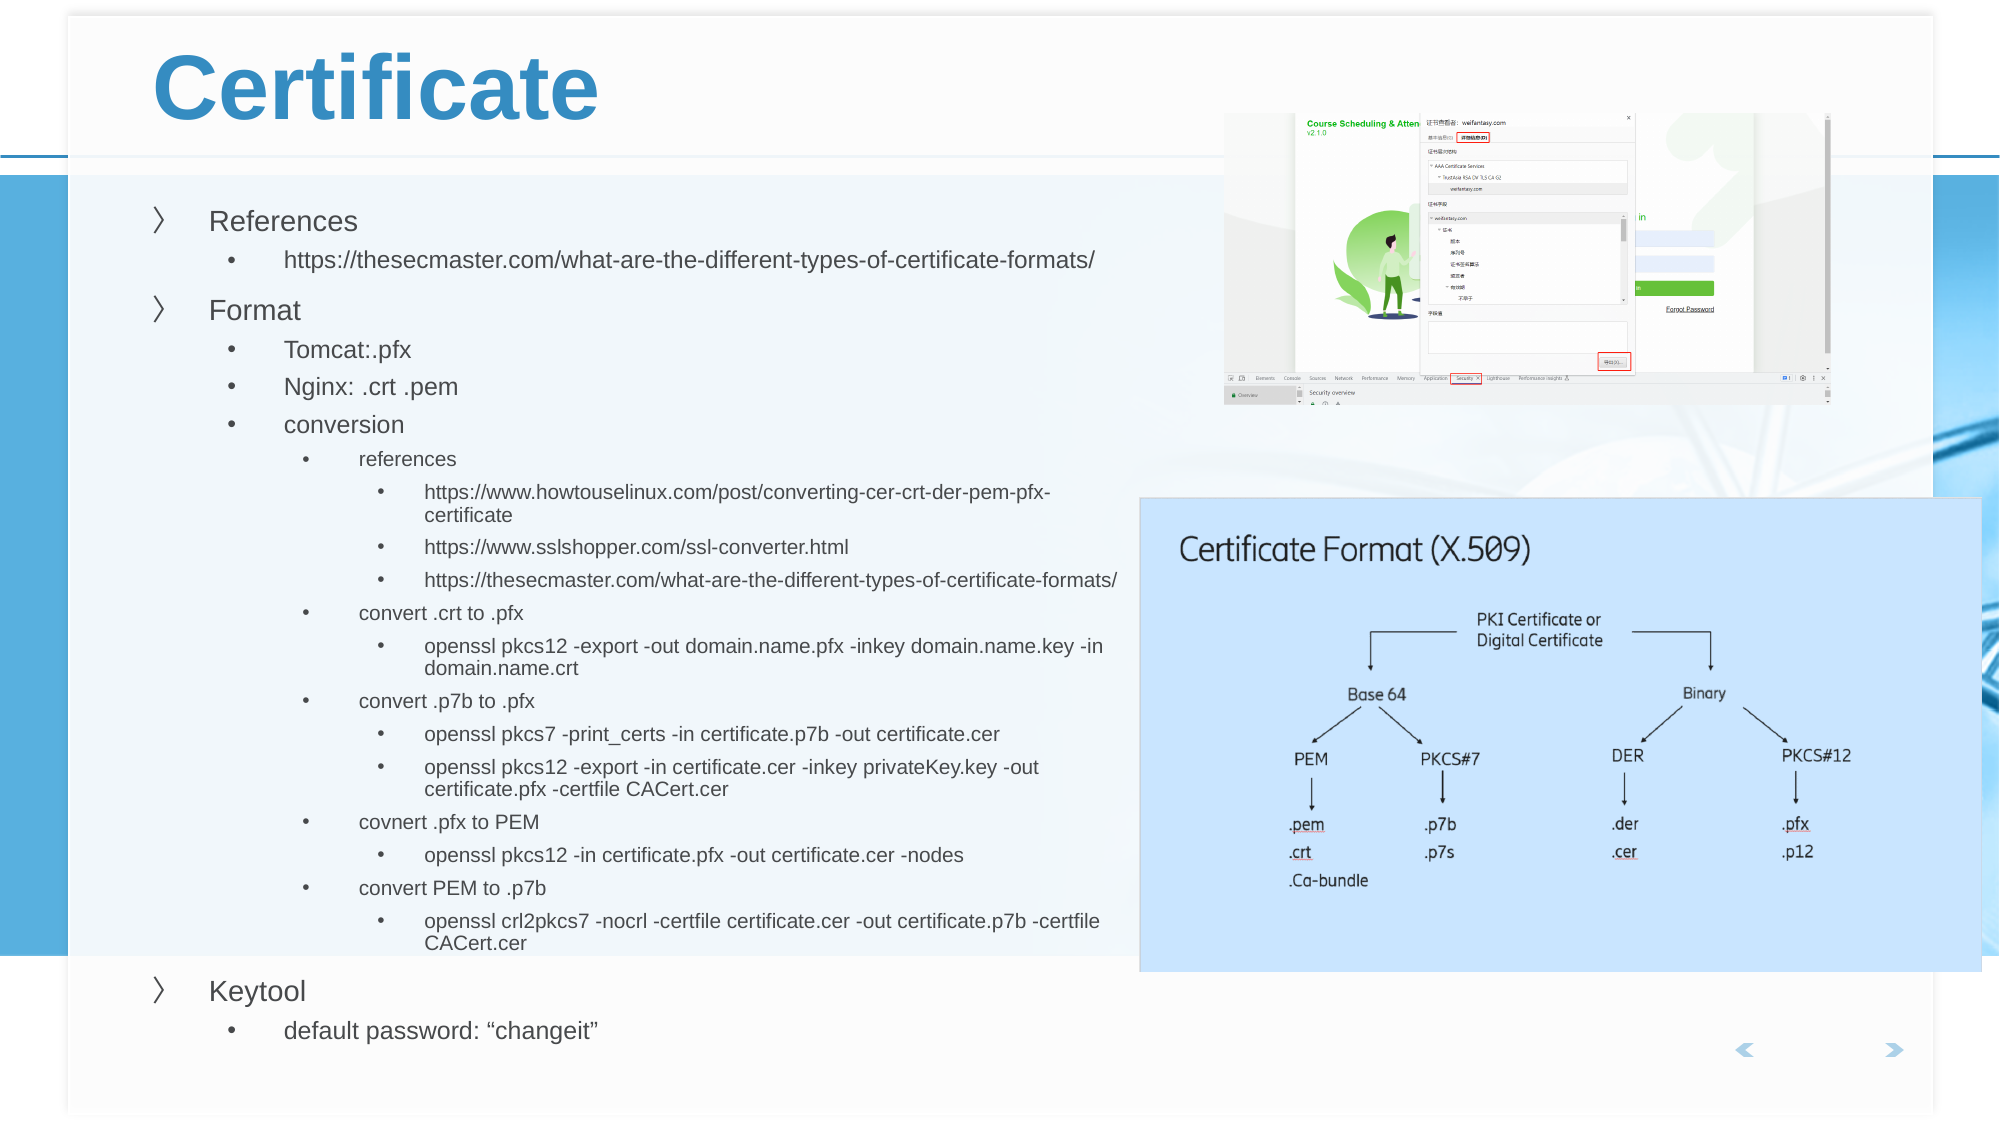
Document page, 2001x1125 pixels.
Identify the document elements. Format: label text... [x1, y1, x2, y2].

picture [0, 0, 2001, 1125]
title Certificate [137, 29, 1863, 150]
list References https://thesecmaster.com/what-are-the-different-types-of-certificate-formats/ Format Tomcat:.pfx Nginx: .crt .pem conversion references https://www.howtouselinux.com/post/converting-cer-crt-der-pem-pfx-certificate https://www.sslshopper.com/ssl-converter.html https://thesecmaster.com/what-are-the-different-types-of-certificate-formats/ convert .crt to .pfx openssl pkcs12 -export -out domain.name.pfx -inkey domain.name.key -in domain.name.crt convert .p7b to .pfx openssl pkcs7 -print_certs -in certificate.p7b -out certificate.cer openssl pkcs12 -export -in certificate.cer -inkey privateKey.key -out certificate.pfx -certfile CACert.cer covnert .pfx to PEM openssl pkcs12 -in certificate.pfx -out certificate.cer -nodes convert PEM to .p7b openssl crl2pkcs7 -nocrl -certfile certificate.cer -out certificate.p7b -certfile CACert.cer Keytool default password: “changeit” [137, 198, 1155, 1027]
